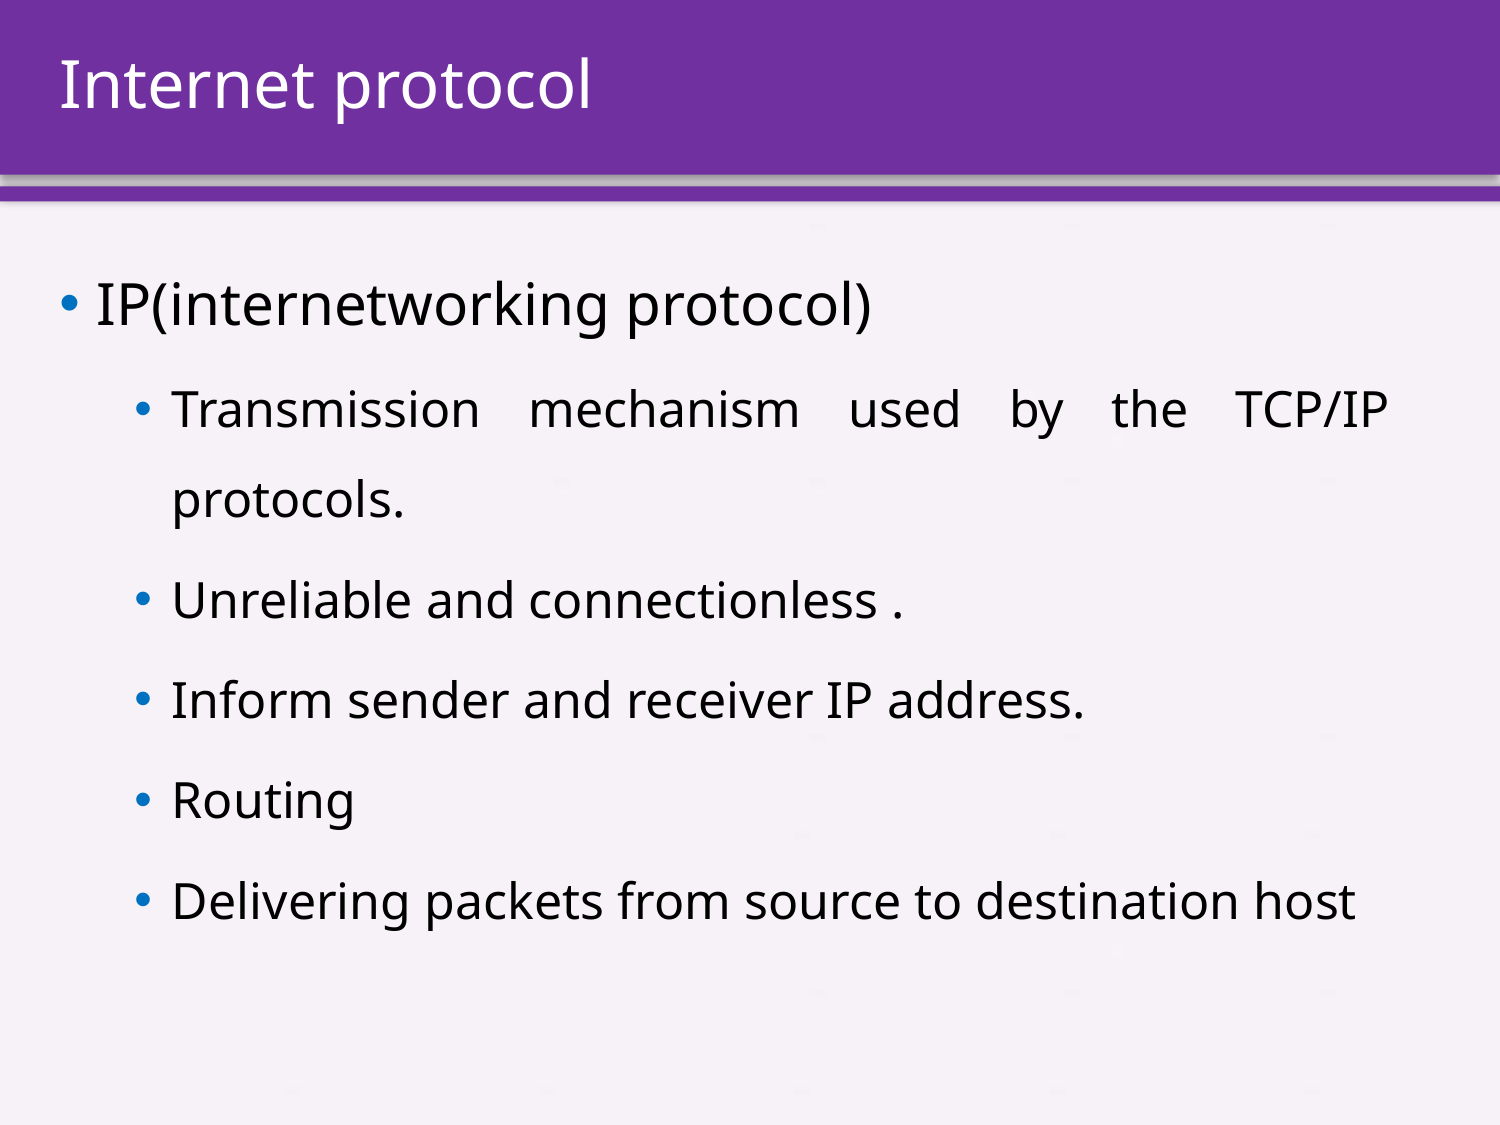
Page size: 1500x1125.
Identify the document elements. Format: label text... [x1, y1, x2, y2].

picture [0, 202, 1500, 1125]
picture [0, 175, 1500, 186]
title Internet protocol [44, 0, 1464, 175]
list IP(internetworking protocol) Transmission mechanism used by the TCP/IP protocols. Unreliable and connectionless . Inform sender and receiver IP address. Routing Delivering packets from source to destination host [44, 224, 1406, 859]
